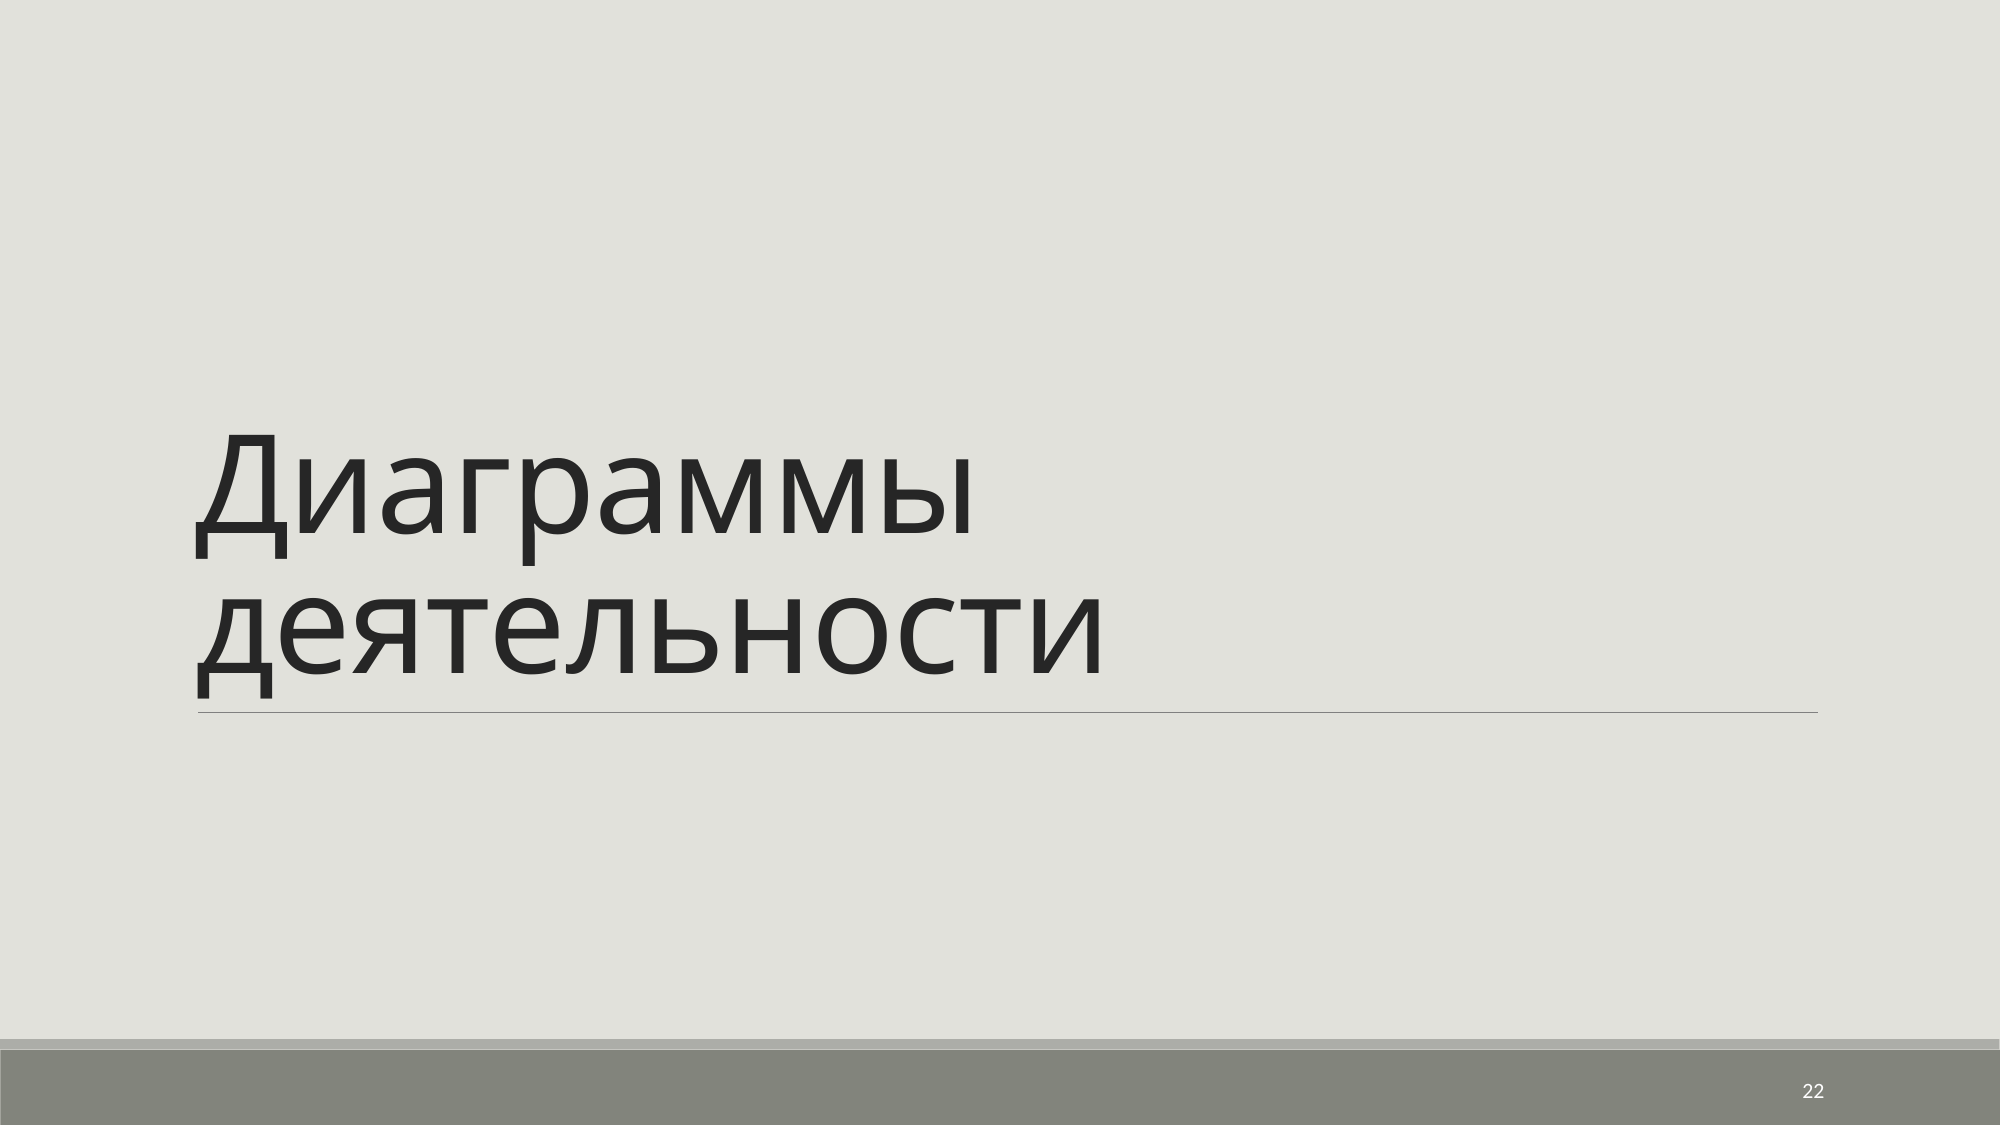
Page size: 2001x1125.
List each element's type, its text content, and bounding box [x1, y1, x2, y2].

slide_number 22 [1624, 1059, 1840, 1120]
title Диаграммы деятельности [180, 124, 1830, 710]
